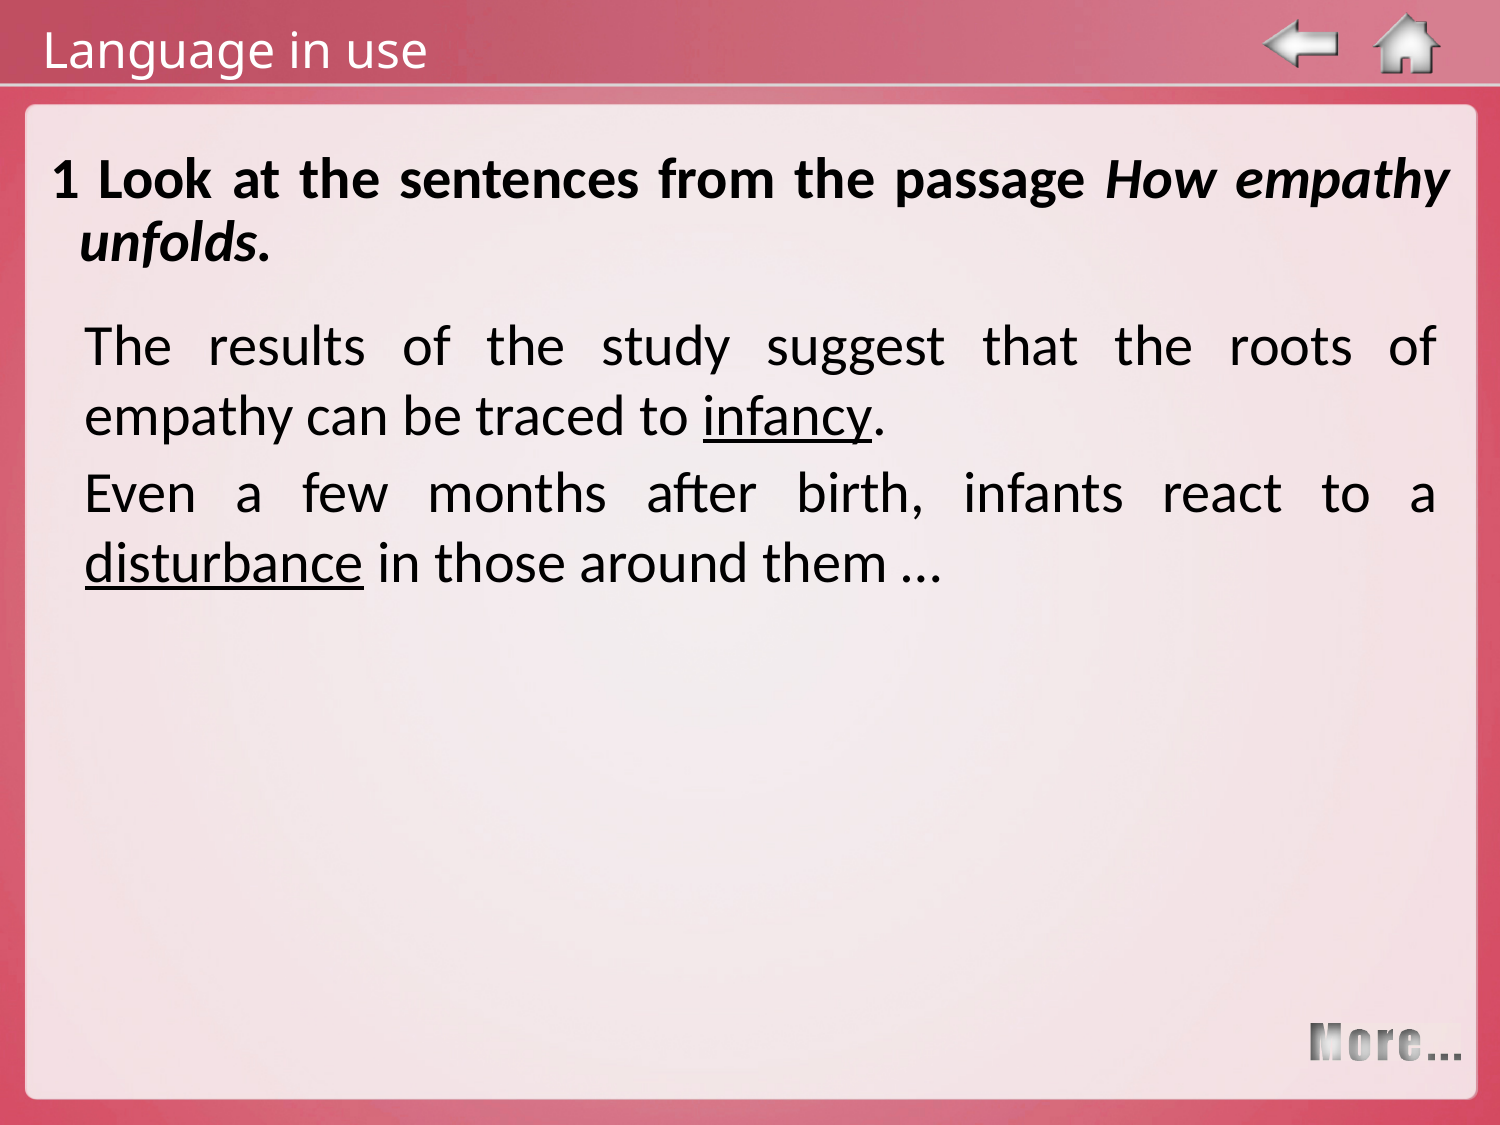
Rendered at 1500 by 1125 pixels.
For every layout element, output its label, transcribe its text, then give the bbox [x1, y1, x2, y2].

text_box The results of the study suggest that the roots of empathy can be traced to infancy. Even a few months after birth, infants react to a disturbance in those around them … [70, 299, 1454, 671]
list 1 Look at the sentences from the passage How empathy unfolds. [35, 140, 1465, 305]
text_box Language in use [27, 11, 582, 87]
picture [0, 0, 1500, 1125]
